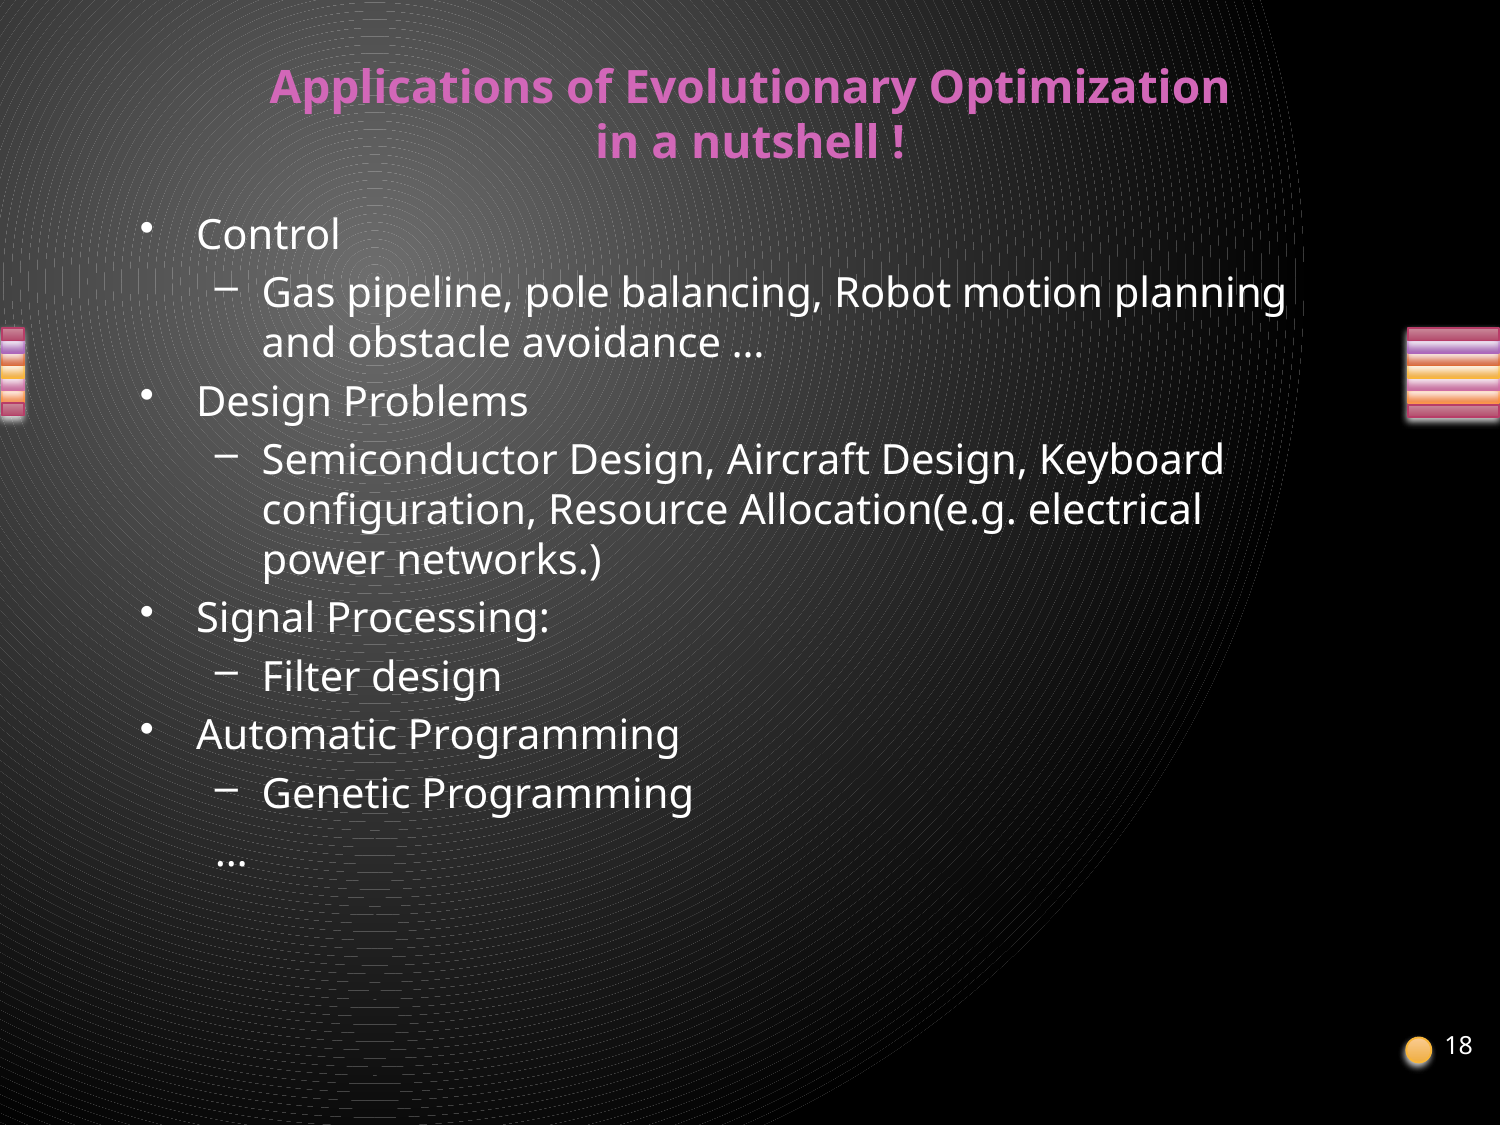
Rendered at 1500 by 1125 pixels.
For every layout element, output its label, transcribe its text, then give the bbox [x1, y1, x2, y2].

list Control Gas pipeline, pole balancing, Robot motion planning and obstacle avoidance … Design Problems Semiconductor Design, Aircraft Design, Keyboard configuration, Resource Allocation(e.g. electrical power networks.) Signal Processing: Filter design Automatic Programming Genetic Programming … [125, 200, 1350, 988]
slide_number 18 [1429, 1009, 1500, 1084]
text_box Applications of Evolutionary Optimization in a nutshell ! [124, 50, 1388, 175]
